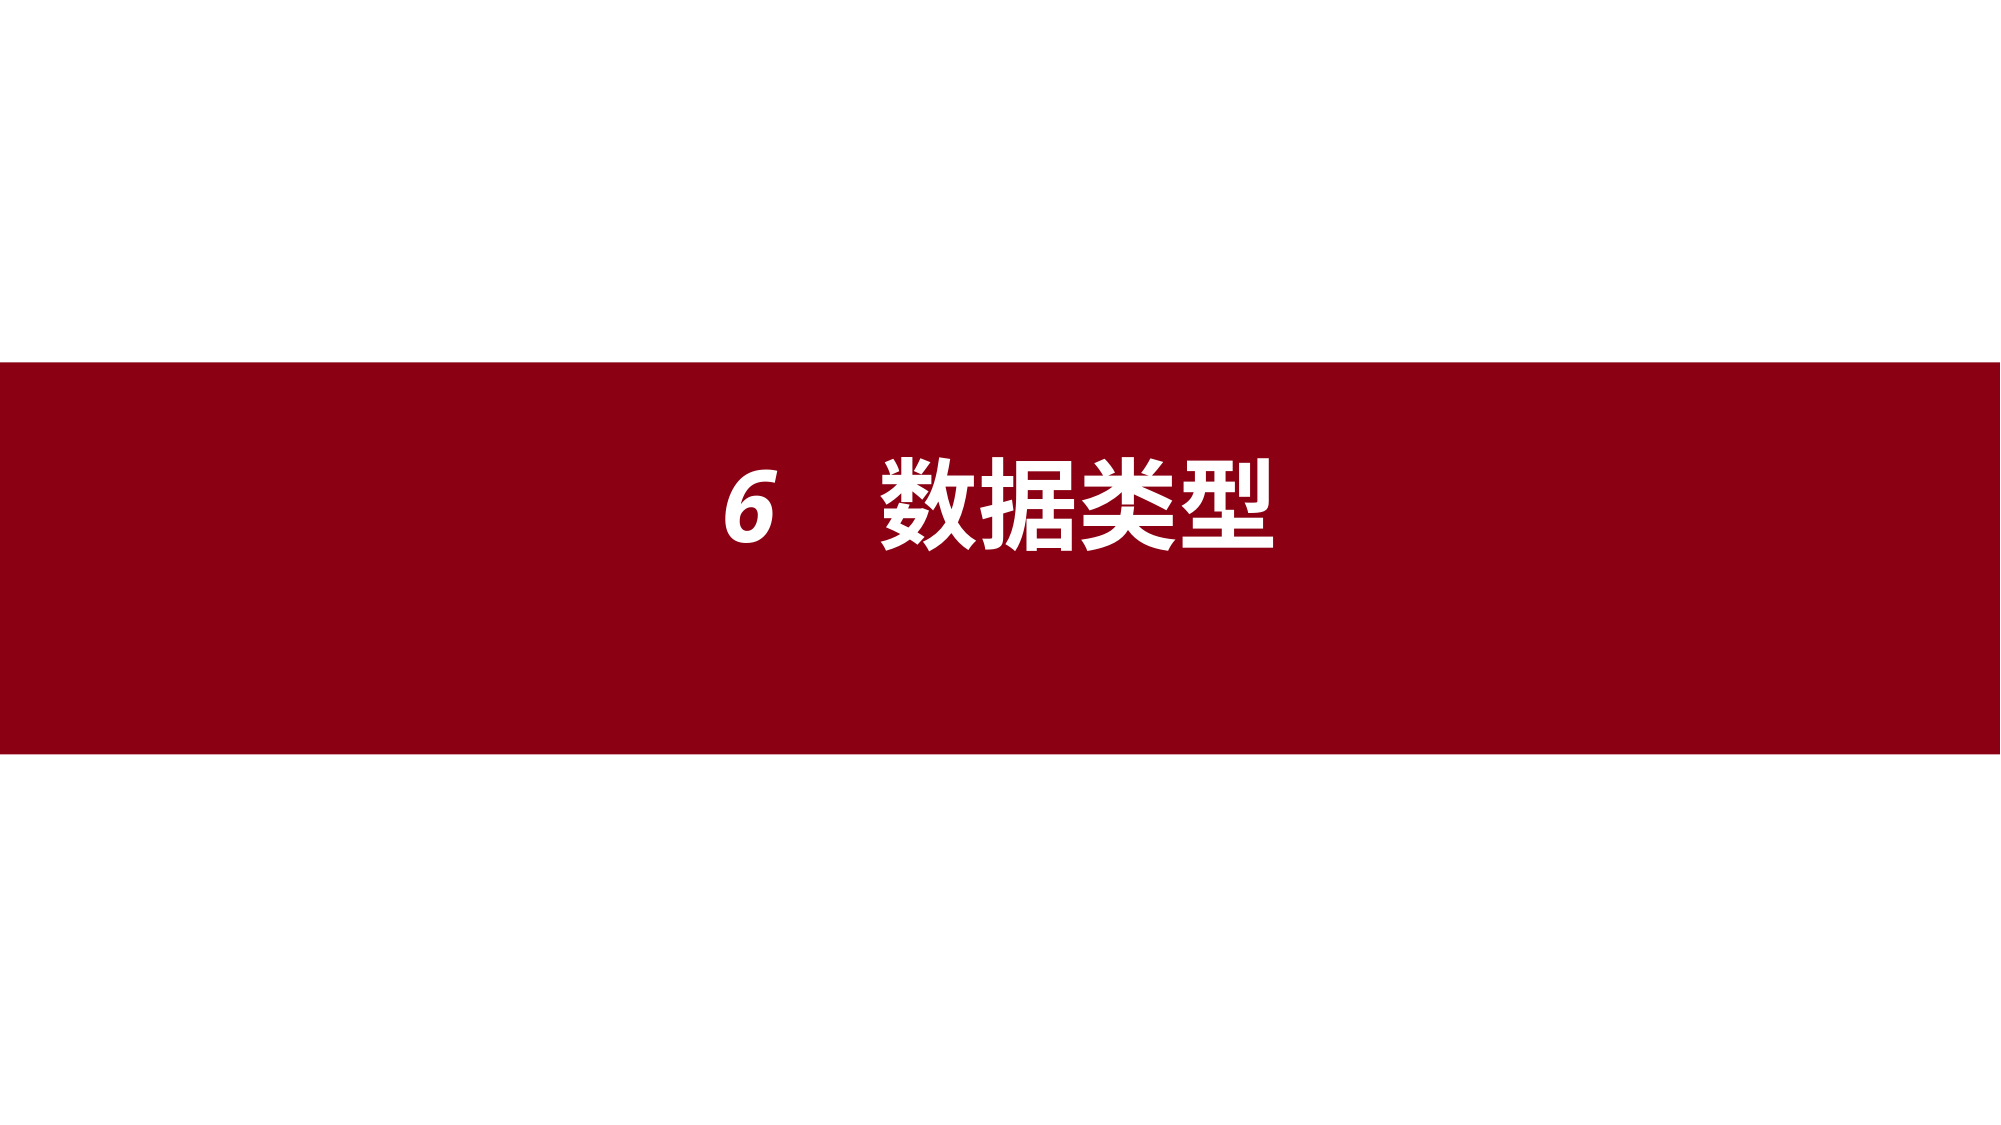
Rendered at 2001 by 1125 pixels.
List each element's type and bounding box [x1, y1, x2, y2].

text_box [0, 361, 2000, 755]
